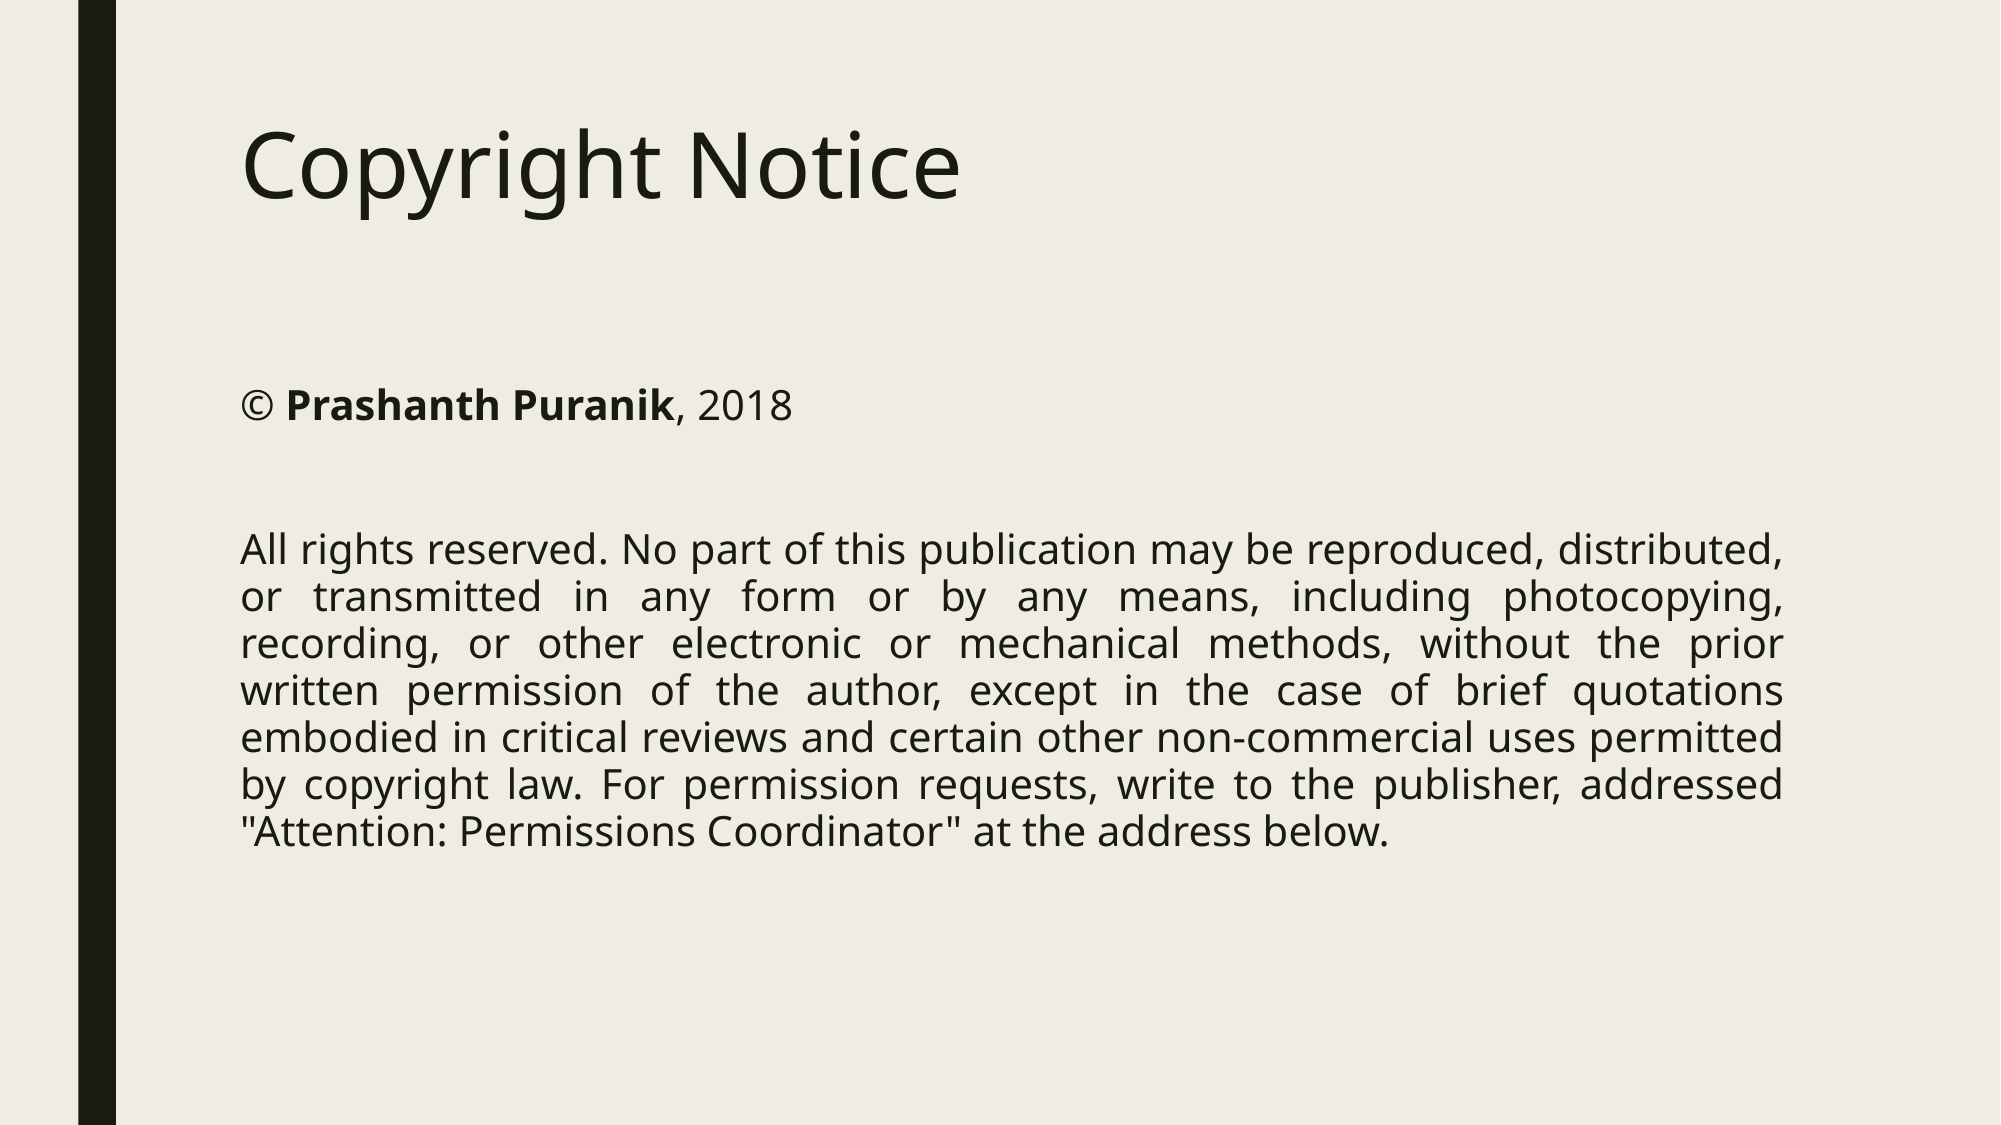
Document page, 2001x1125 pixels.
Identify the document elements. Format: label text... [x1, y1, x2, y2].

list © Prashanth Puranik, 2018 All rights reserved. No part of this publication may be reproduced, distributed, or transmitted in any form or by any means, including photocopying, recording, or other electronic or mechanical methods, without the prior written permission of the author, except in the case of brief quotations embodied in critical reviews and certain other non-commercial uses permitted by copyright law. For permission requests, write to the publisher, addressed "Attention: Permissions Coordinator" at the address below. [225, 375, 1800, 963]
title Copyright Notice [225, 112, 1800, 357]
